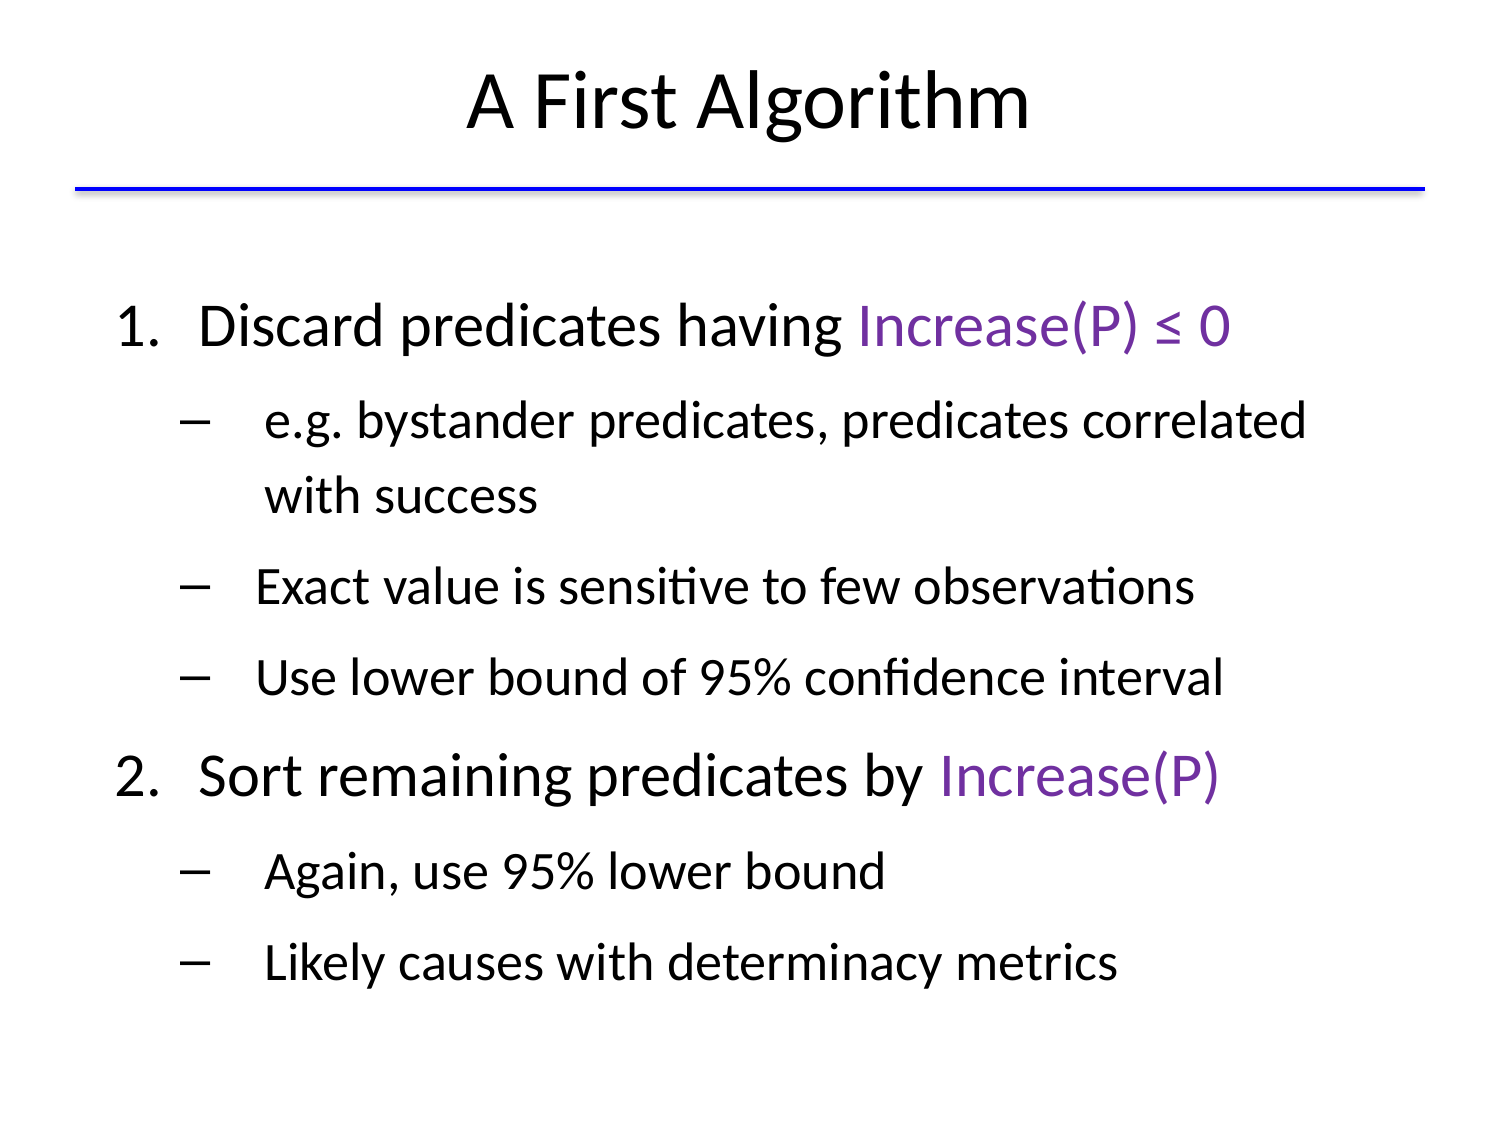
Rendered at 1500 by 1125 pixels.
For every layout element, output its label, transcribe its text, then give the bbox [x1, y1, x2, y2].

list Discard predicates having Increase(P) ≤ 0 e.g. bystander predicates, predicates correlated with success Exact value is sensitive to few observations Use lower bound of 95% confidence interval Sort remaining predicates by Increase(P) Again, use 95% lower bound Likely causes with determinacy metrics [75, 262, 1382, 1005]
title A First Algorithm [75, 1, 1425, 190]
